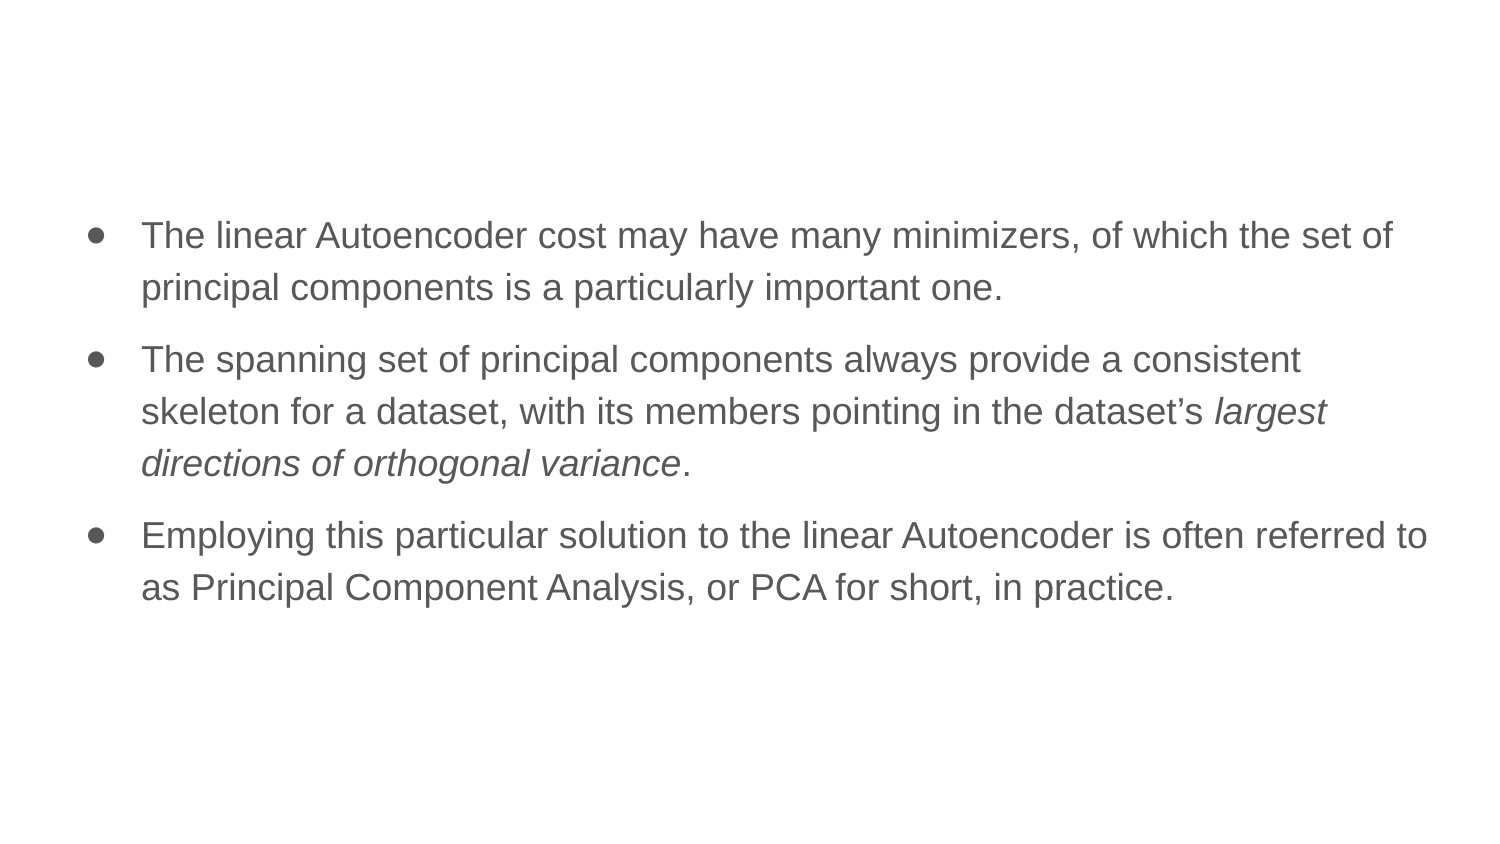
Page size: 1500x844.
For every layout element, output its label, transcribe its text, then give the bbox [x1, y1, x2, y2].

list The linear Autoencoder cost may have many minimizers, of which the set of principal components is a particularly important one. The spanning set of principal components always provide a consistent skeleton for a dataset, with its members pointing in the dataset’s largest directions of orthogonal variance. Employing this particular solution to the linear Autoencoder is often referred to as Principal Component Analysis, or PCA for short, in practice. [50, 188, 1450, 750]
